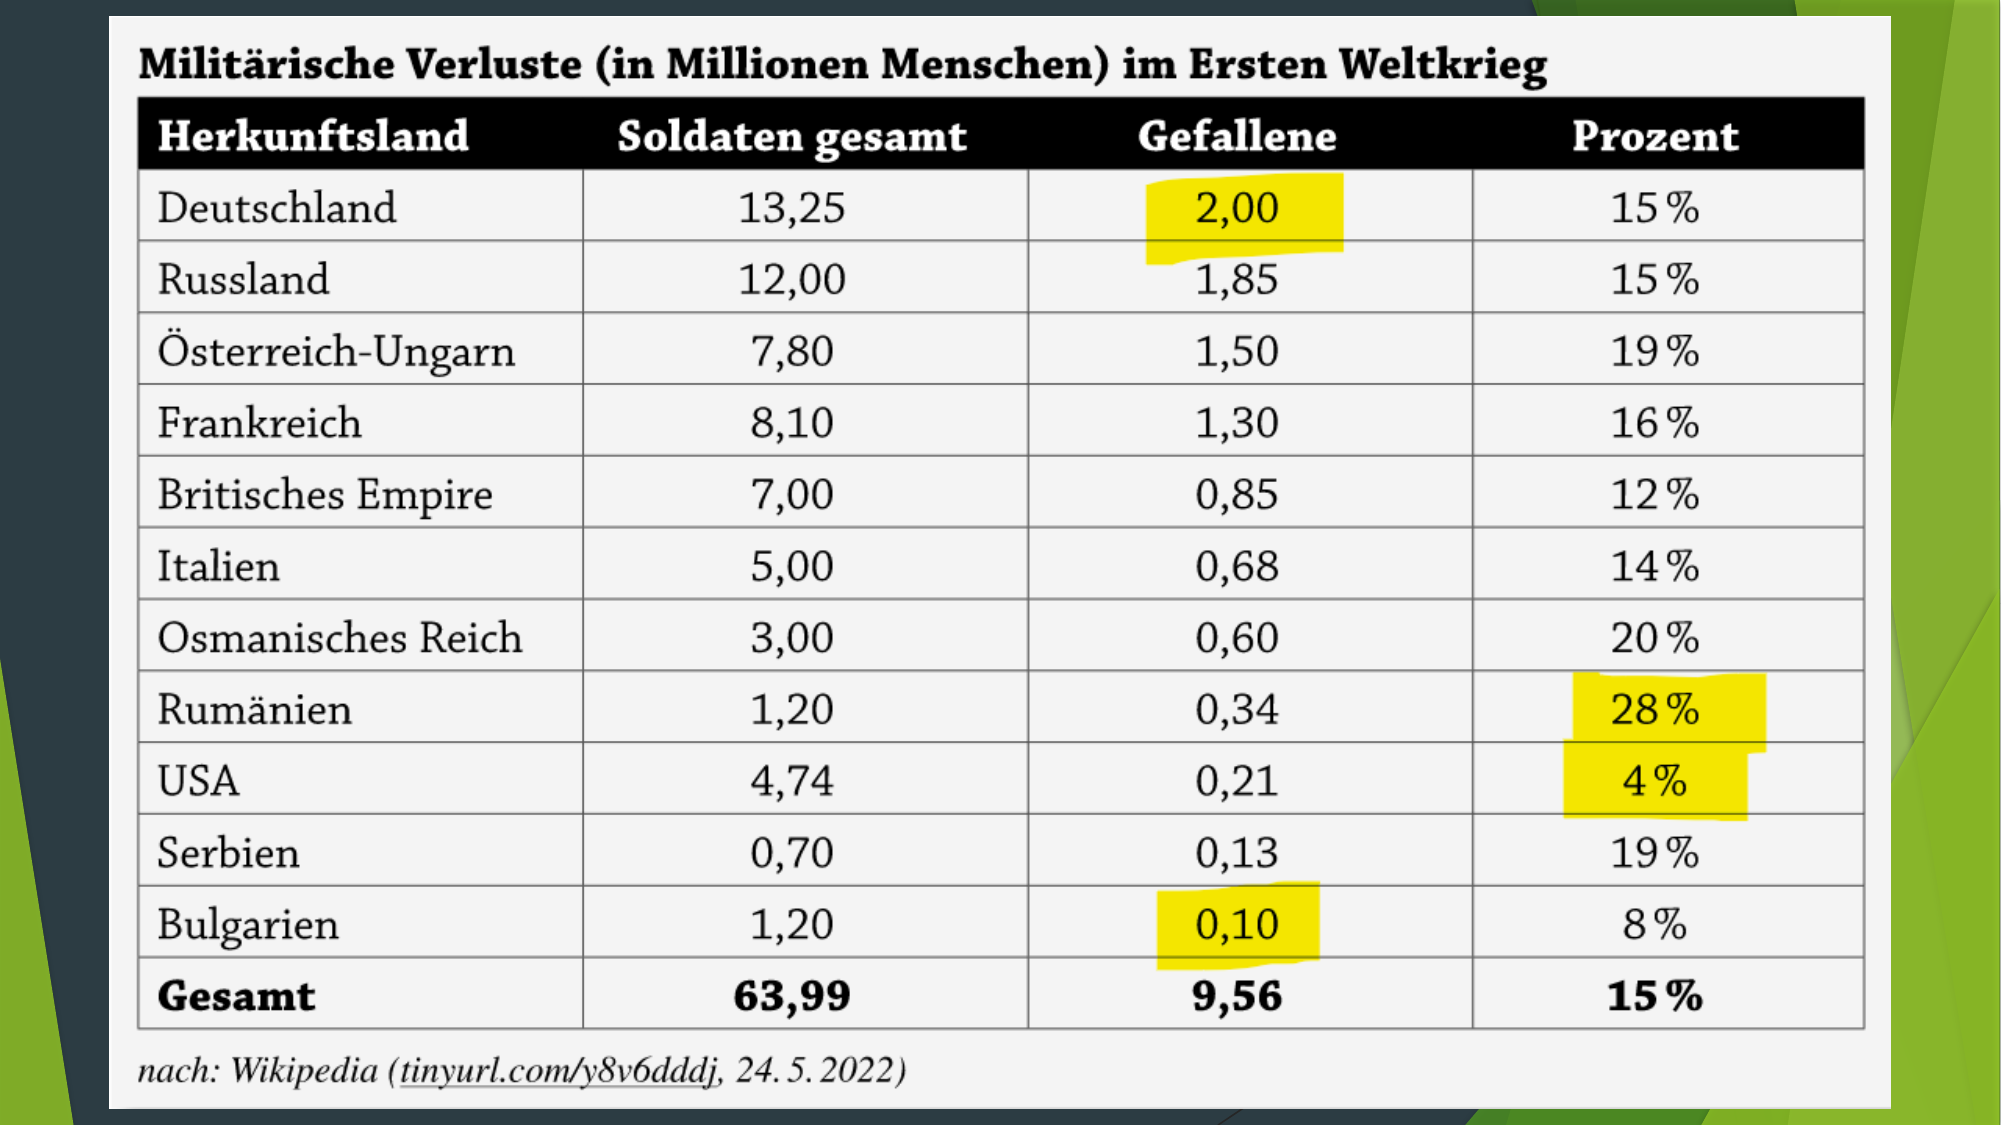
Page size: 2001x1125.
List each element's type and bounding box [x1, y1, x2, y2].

picture [108, 15, 1892, 1110]
